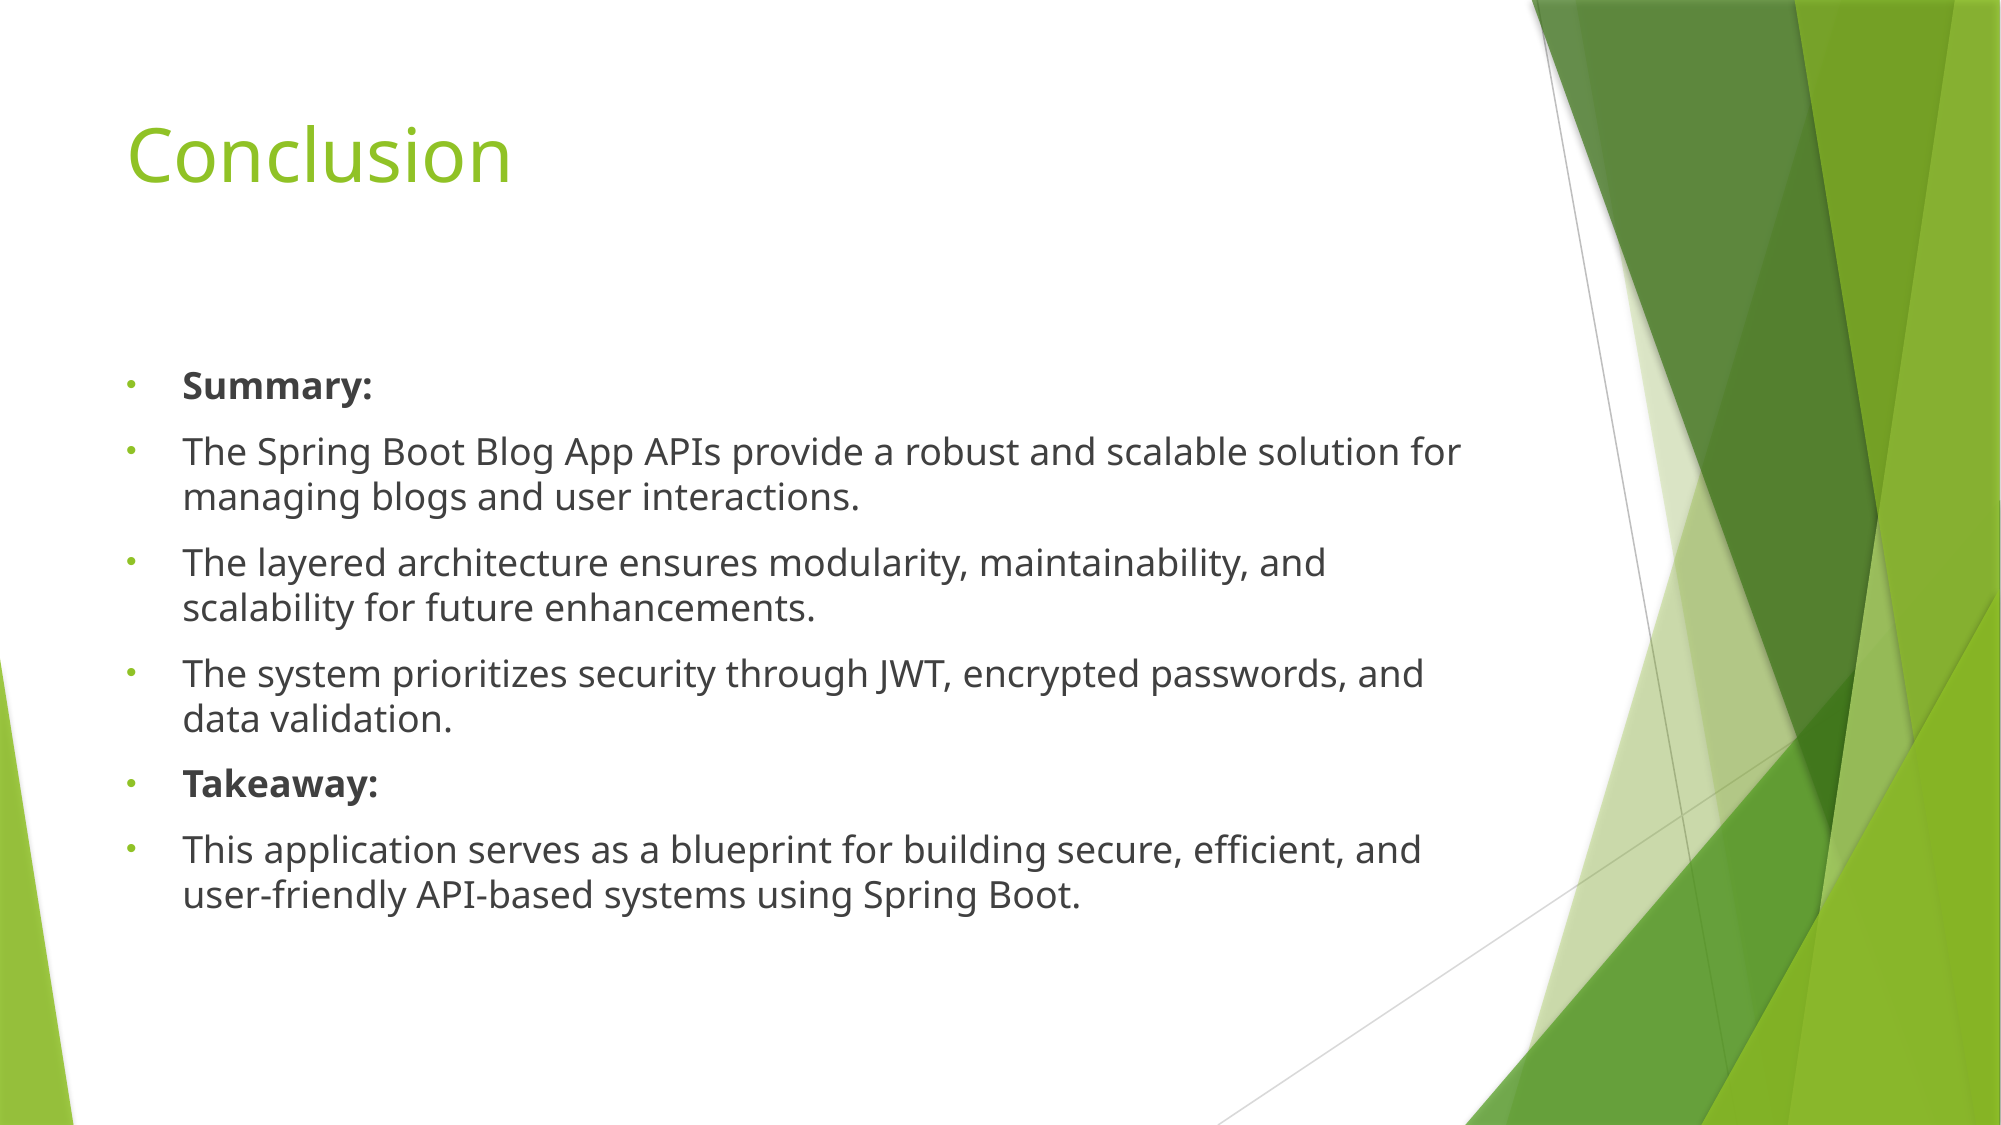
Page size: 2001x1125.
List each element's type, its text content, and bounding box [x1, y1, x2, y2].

title Conclusion [111, 99, 1522, 317]
list Summary: The Spring Boot Blog App APIs provide a robust and scalable solution for managing blogs and user interactions. The layered architecture ensures modularity, maintainability, and scalability for future enhancements. The system prioritizes security through JWT, encrypted passwords, and data validation. Takeaway: This application serves as a blueprint for building secure, efficient, and user-friendly API-based systems using Spring Boot. [111, 354, 1522, 992]
